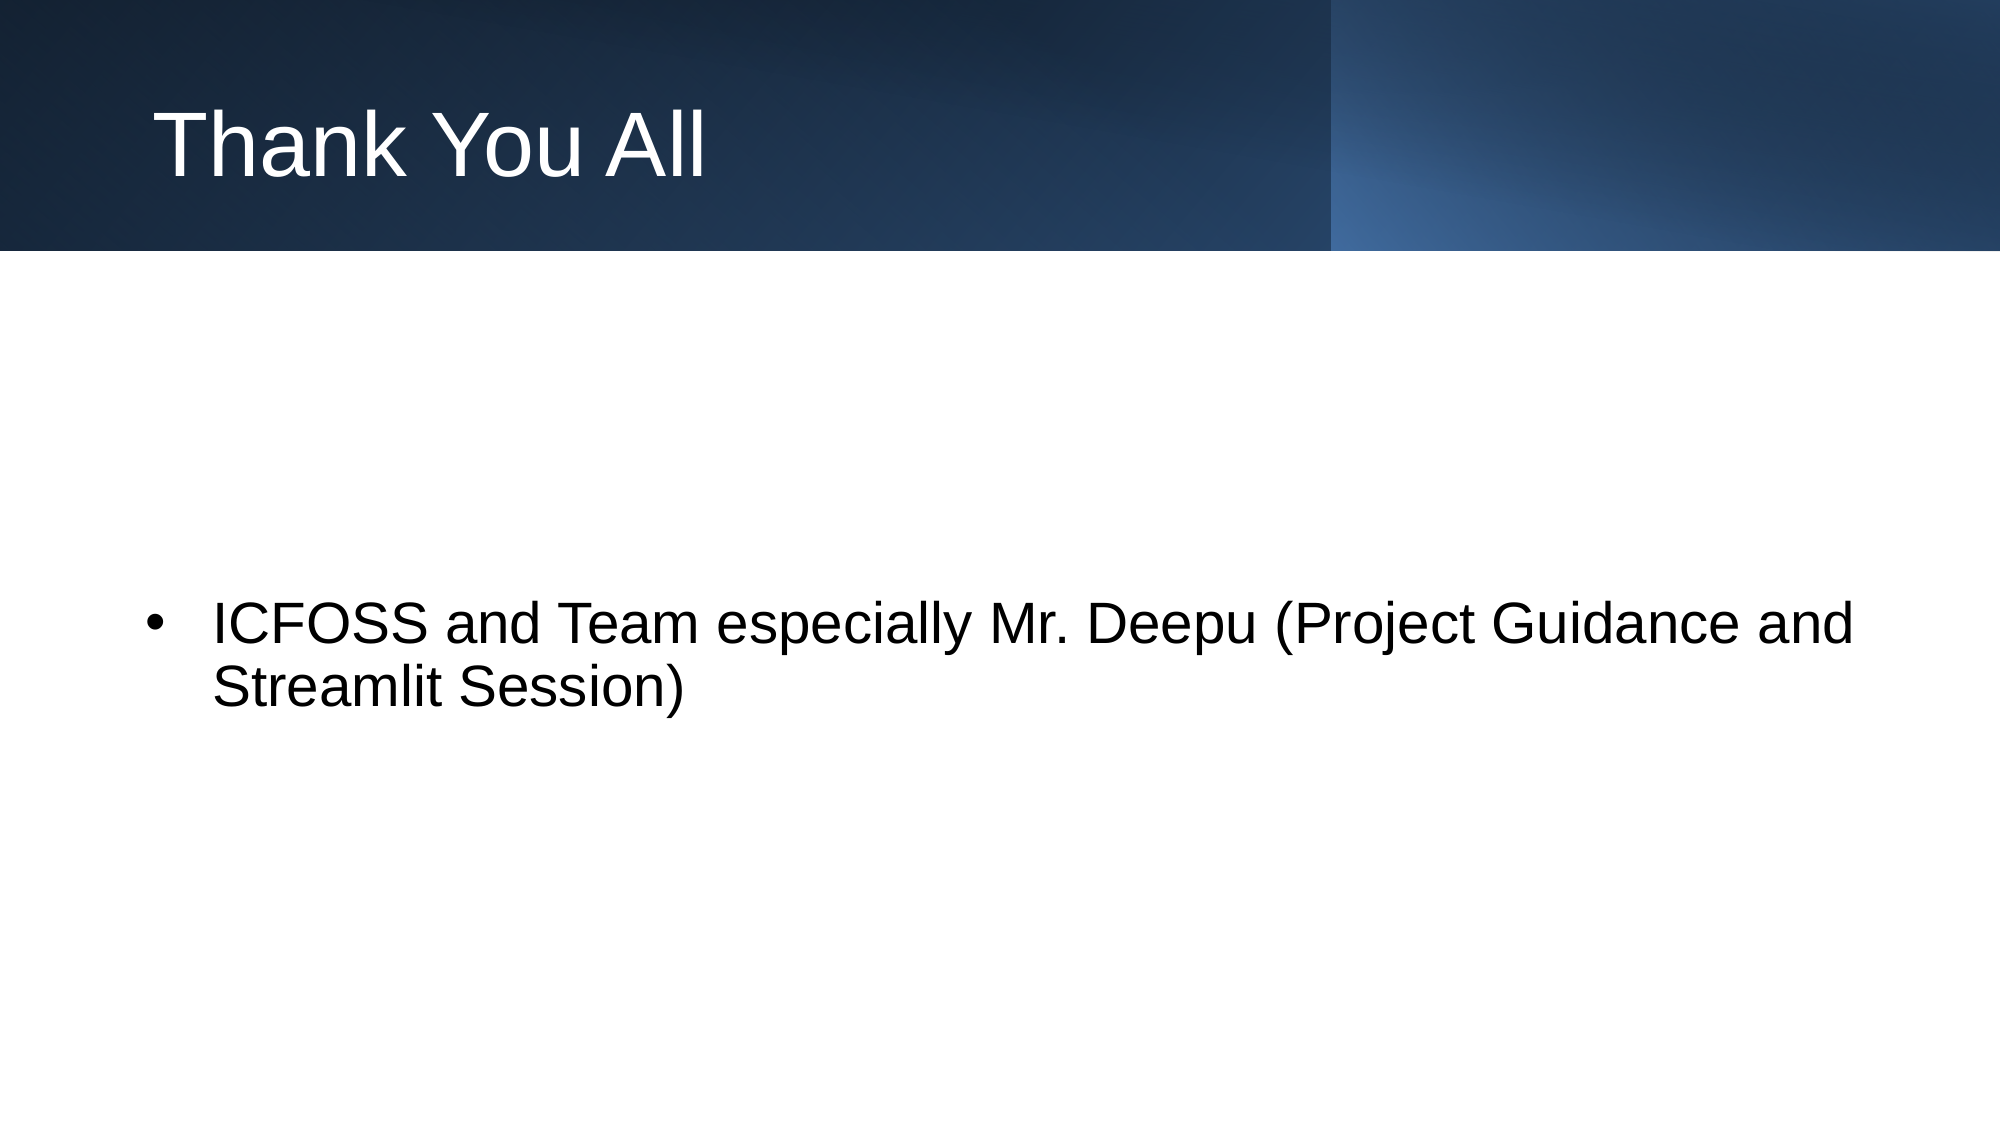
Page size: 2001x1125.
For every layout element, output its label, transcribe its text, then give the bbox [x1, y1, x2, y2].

subtitle ICFOSS and Team especially Mr. Deepu (Project Guidance and Streamlit Session) [137, 299, 1863, 1014]
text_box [0, 0, 2000, 253]
